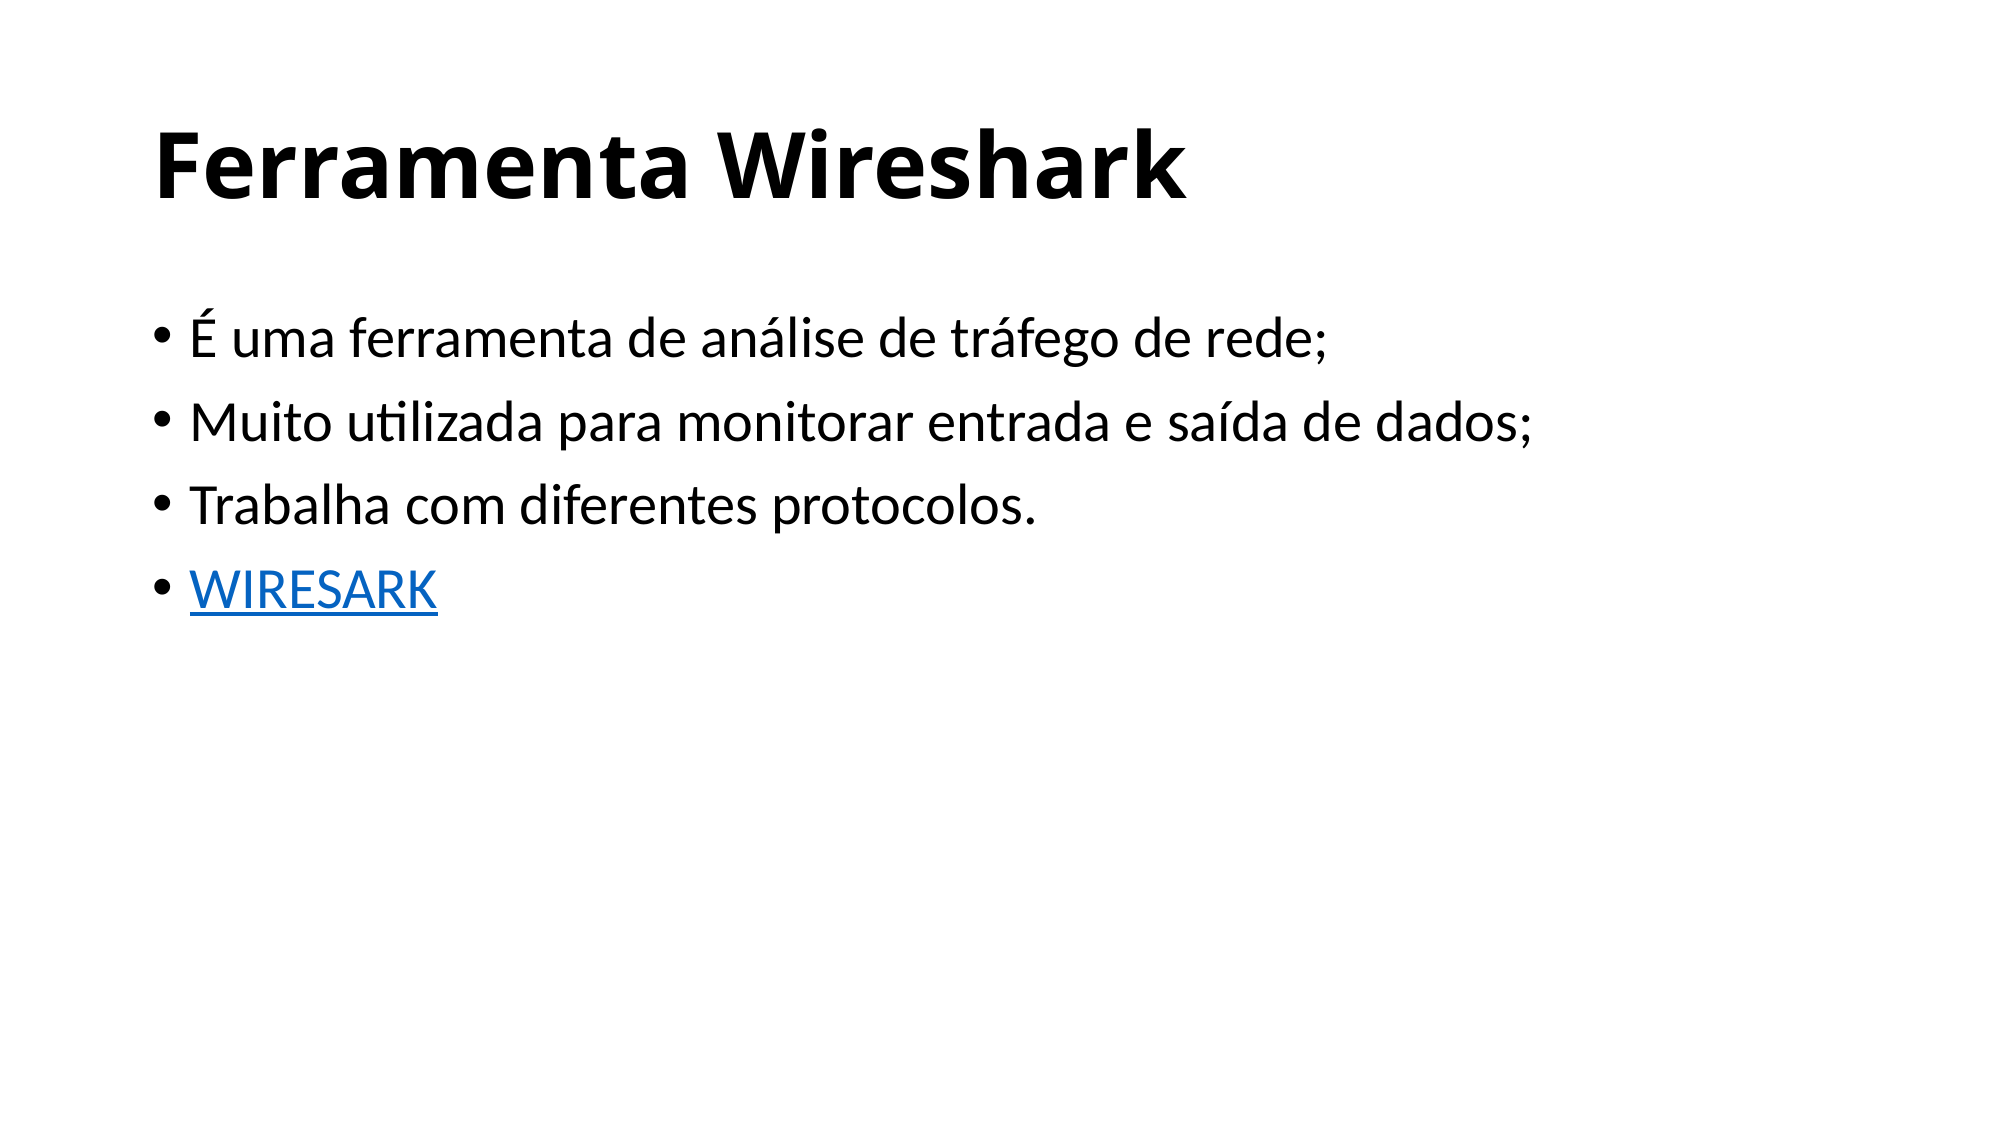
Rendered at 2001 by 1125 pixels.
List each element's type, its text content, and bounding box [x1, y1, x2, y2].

title Ferramenta Wireshark [137, 59, 1863, 278]
list É uma ferramenta de análise de tráfego de rede; Muito utilizada para monitorar entrada e saída de dados; Trabalha com diferentes protocolos. WIRESARK [137, 299, 1863, 1014]
